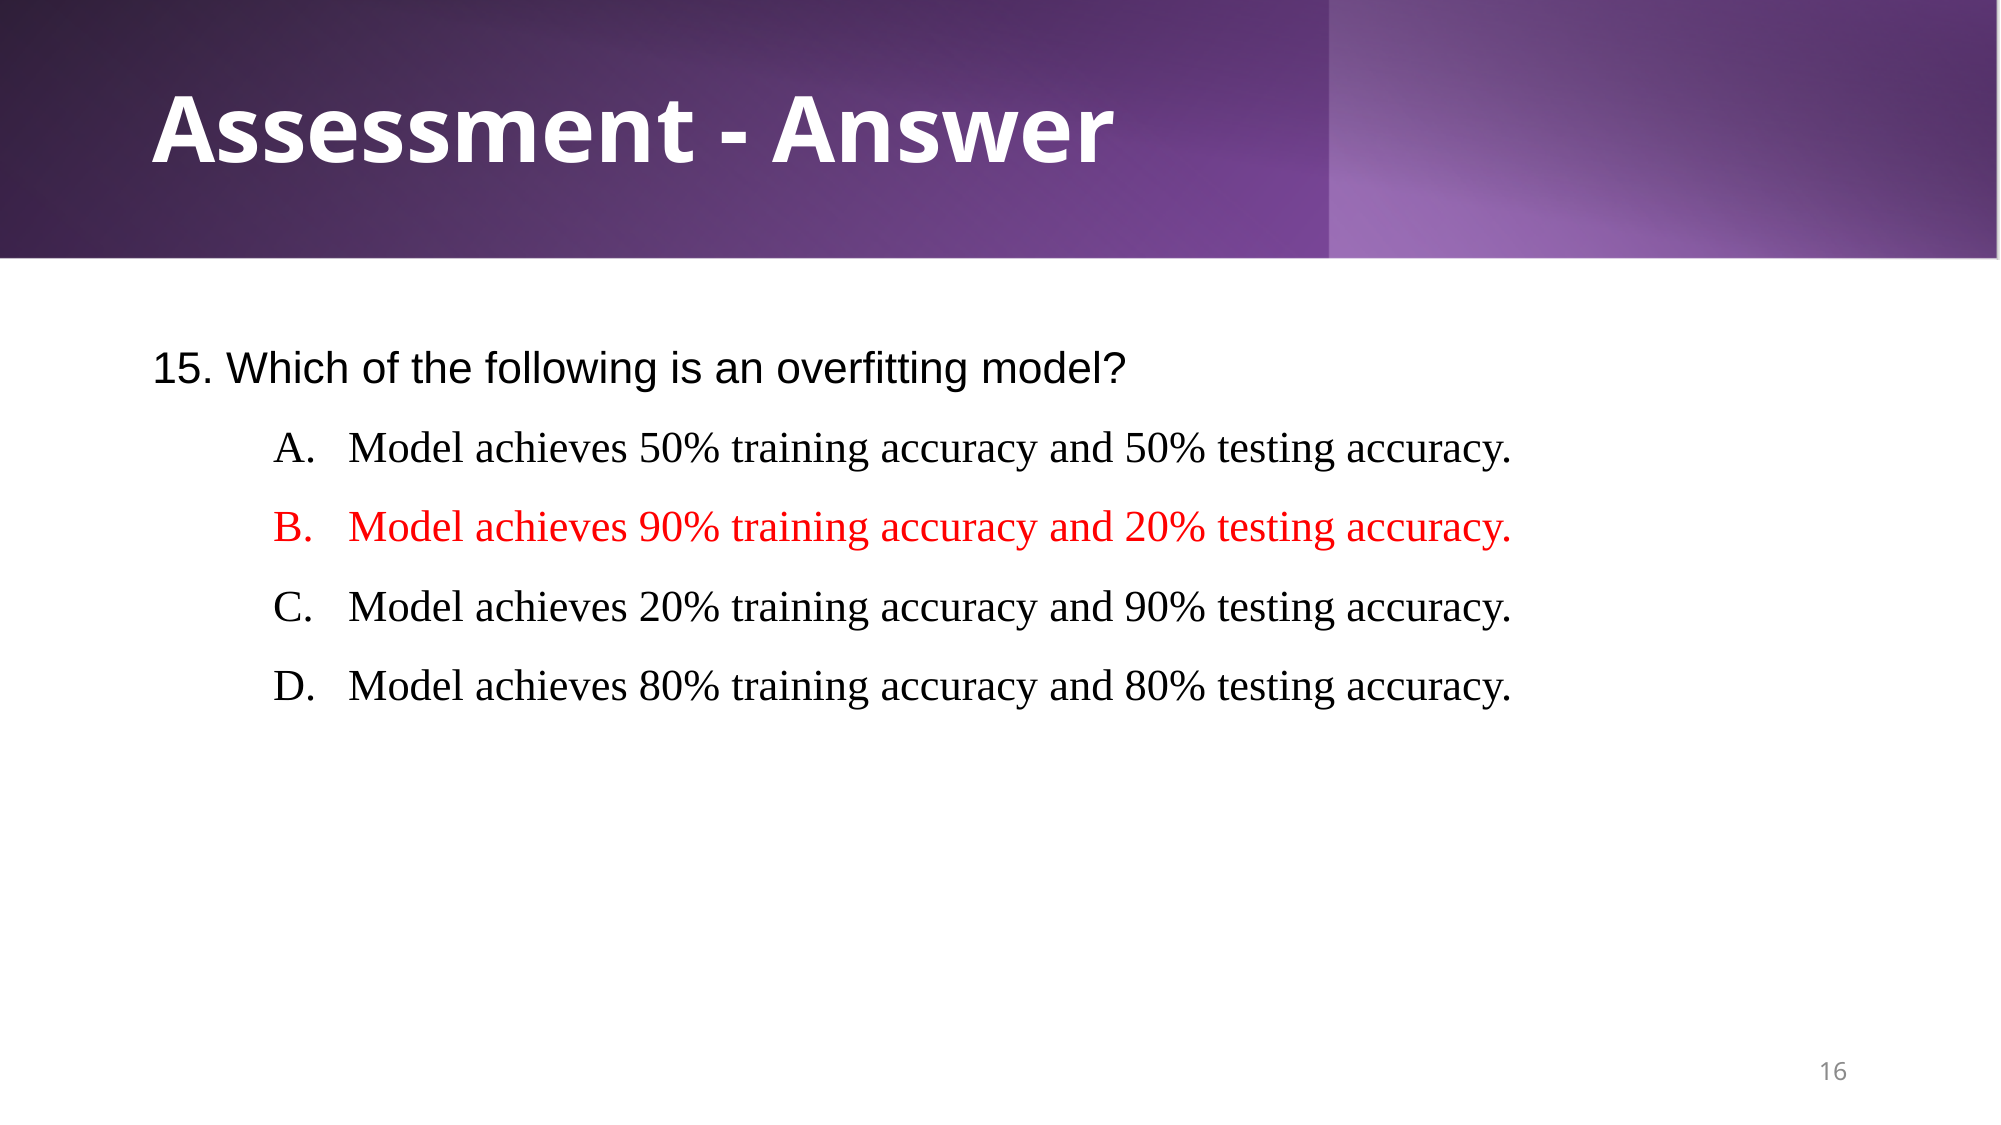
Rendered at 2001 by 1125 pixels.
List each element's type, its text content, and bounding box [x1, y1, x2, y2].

text_box 15. Which of the following is an overfitting model? Model achieves 50% training accuracy and 50% testing accuracy. Model achieves 90% training accuracy and 20% testing accuracy. Model achieves 20% training accuracy and 90% testing accuracy. Model achieves 80% training accuracy and 80% testing accuracy. [137, 327, 1887, 796]
picture [0, 0, 2000, 260]
slide_number 16 [1412, 1042, 1863, 1103]
